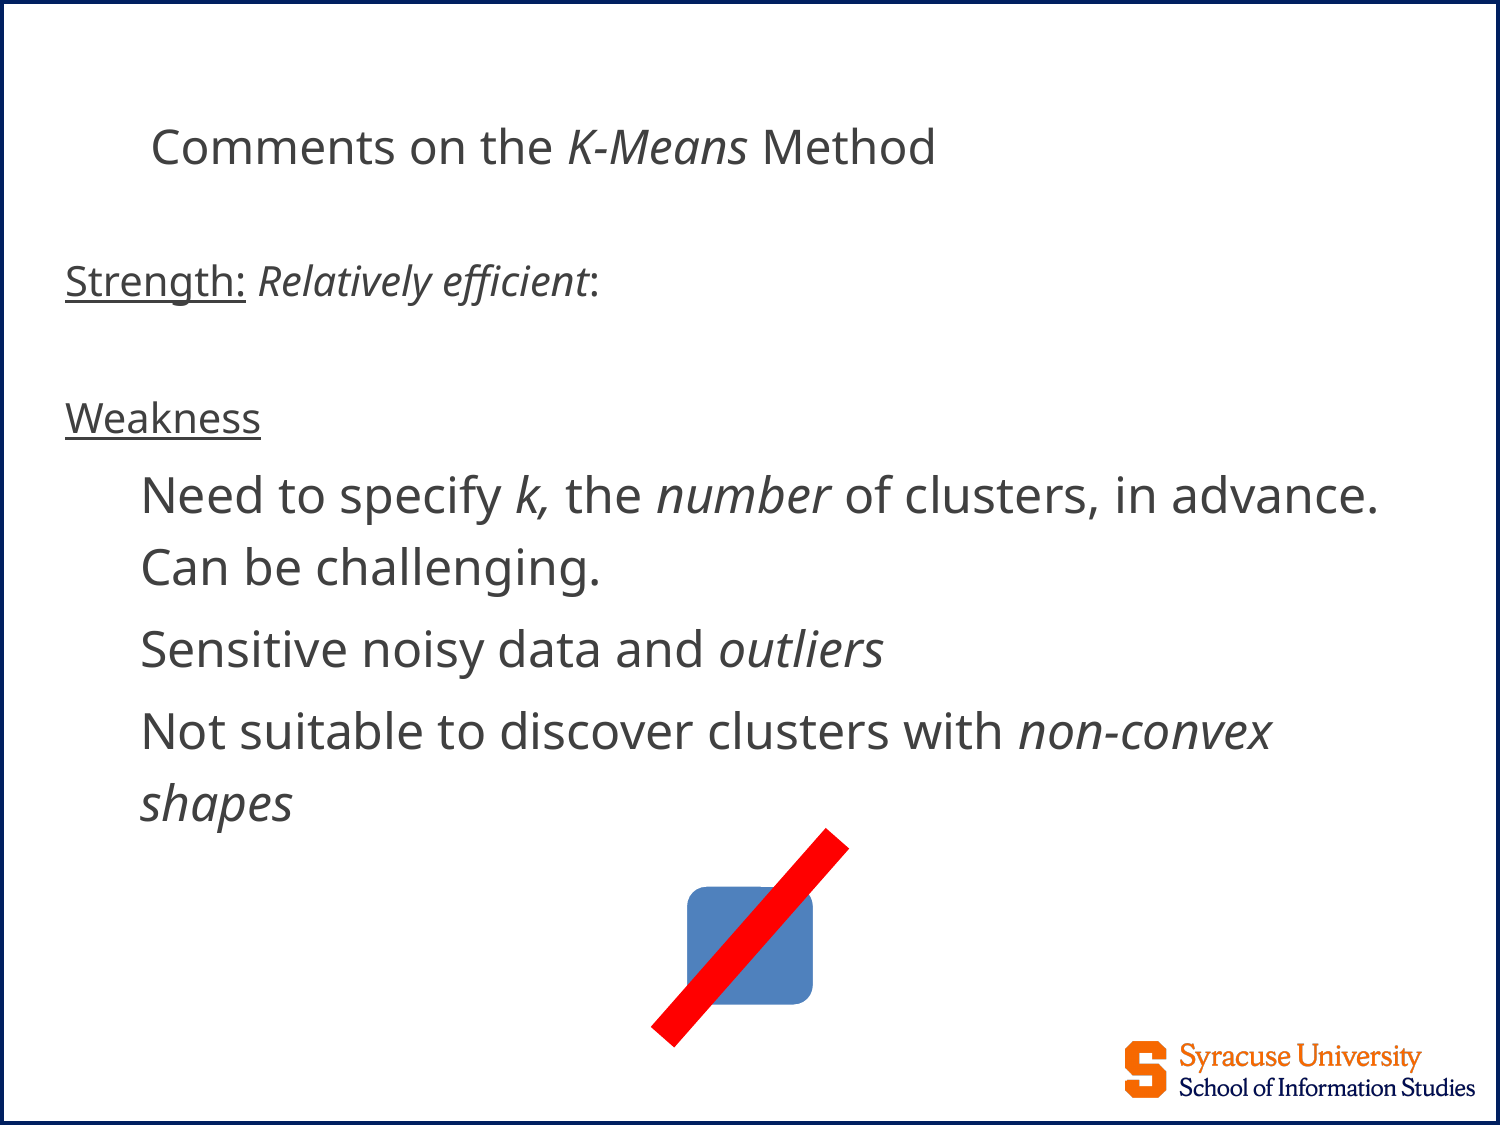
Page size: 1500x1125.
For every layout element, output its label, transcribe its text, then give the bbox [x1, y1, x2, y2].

picture [1425, 1041, 1475, 1098]
slide_number 74 [1074, 1050, 1425, 1103]
title Comments on the K-Means Method [135, 109, 1341, 182]
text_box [662, 838, 838, 1038]
list Strength: Relatively efficient: Weakness Need to specify k, the number of clusters, in advance. Can be challenging. Sensitive noisy data and outliers Not suitable to discover clusters with non-convex shapes [50, 237, 1450, 1050]
